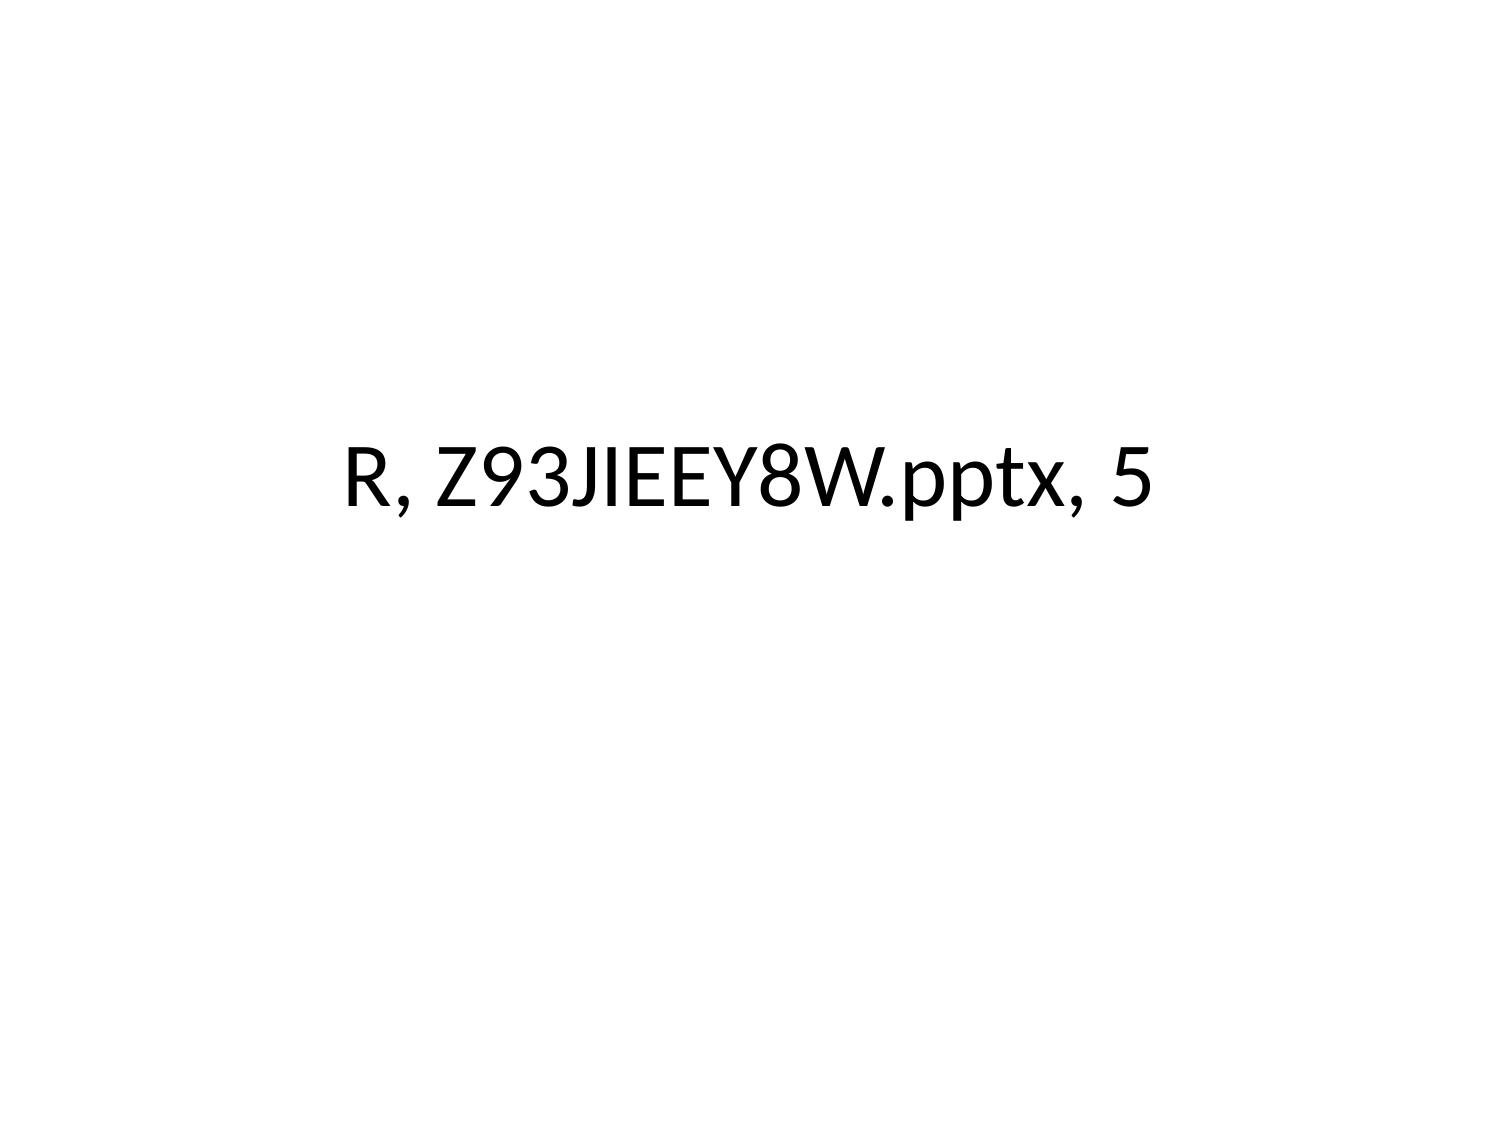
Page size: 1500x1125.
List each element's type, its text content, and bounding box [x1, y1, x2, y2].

title R, Z93JIEEY8W.pptx, 5 [112, 349, 1388, 591]
